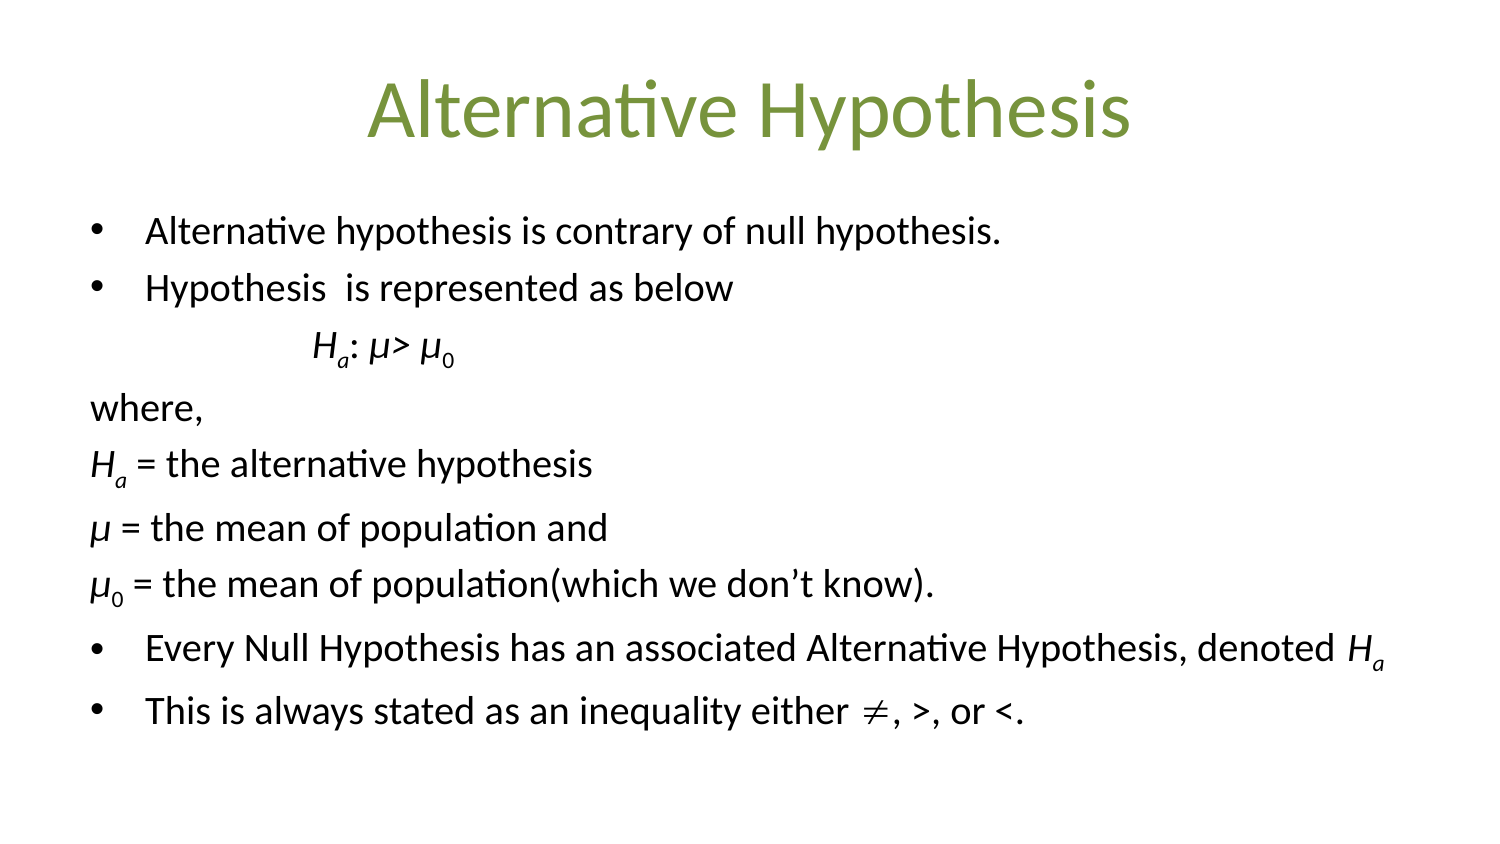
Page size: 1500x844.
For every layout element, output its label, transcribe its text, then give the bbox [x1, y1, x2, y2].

title Alternative Hypothesis [75, 33, 1425, 175]
list Alternative hypothesis is contrary of null hypothesis. Hypothesis is represented as below Ha: μ> μ0 where, Ha = the alternative hypothesis μ = the mean of population and μ0 = the mean of population(which we don’t know). Every Null Hypothesis has an associated Alternative Hypothesis, denoted Ha This is always stated as an inequality either , >, or <. [75, 196, 1425, 754]
